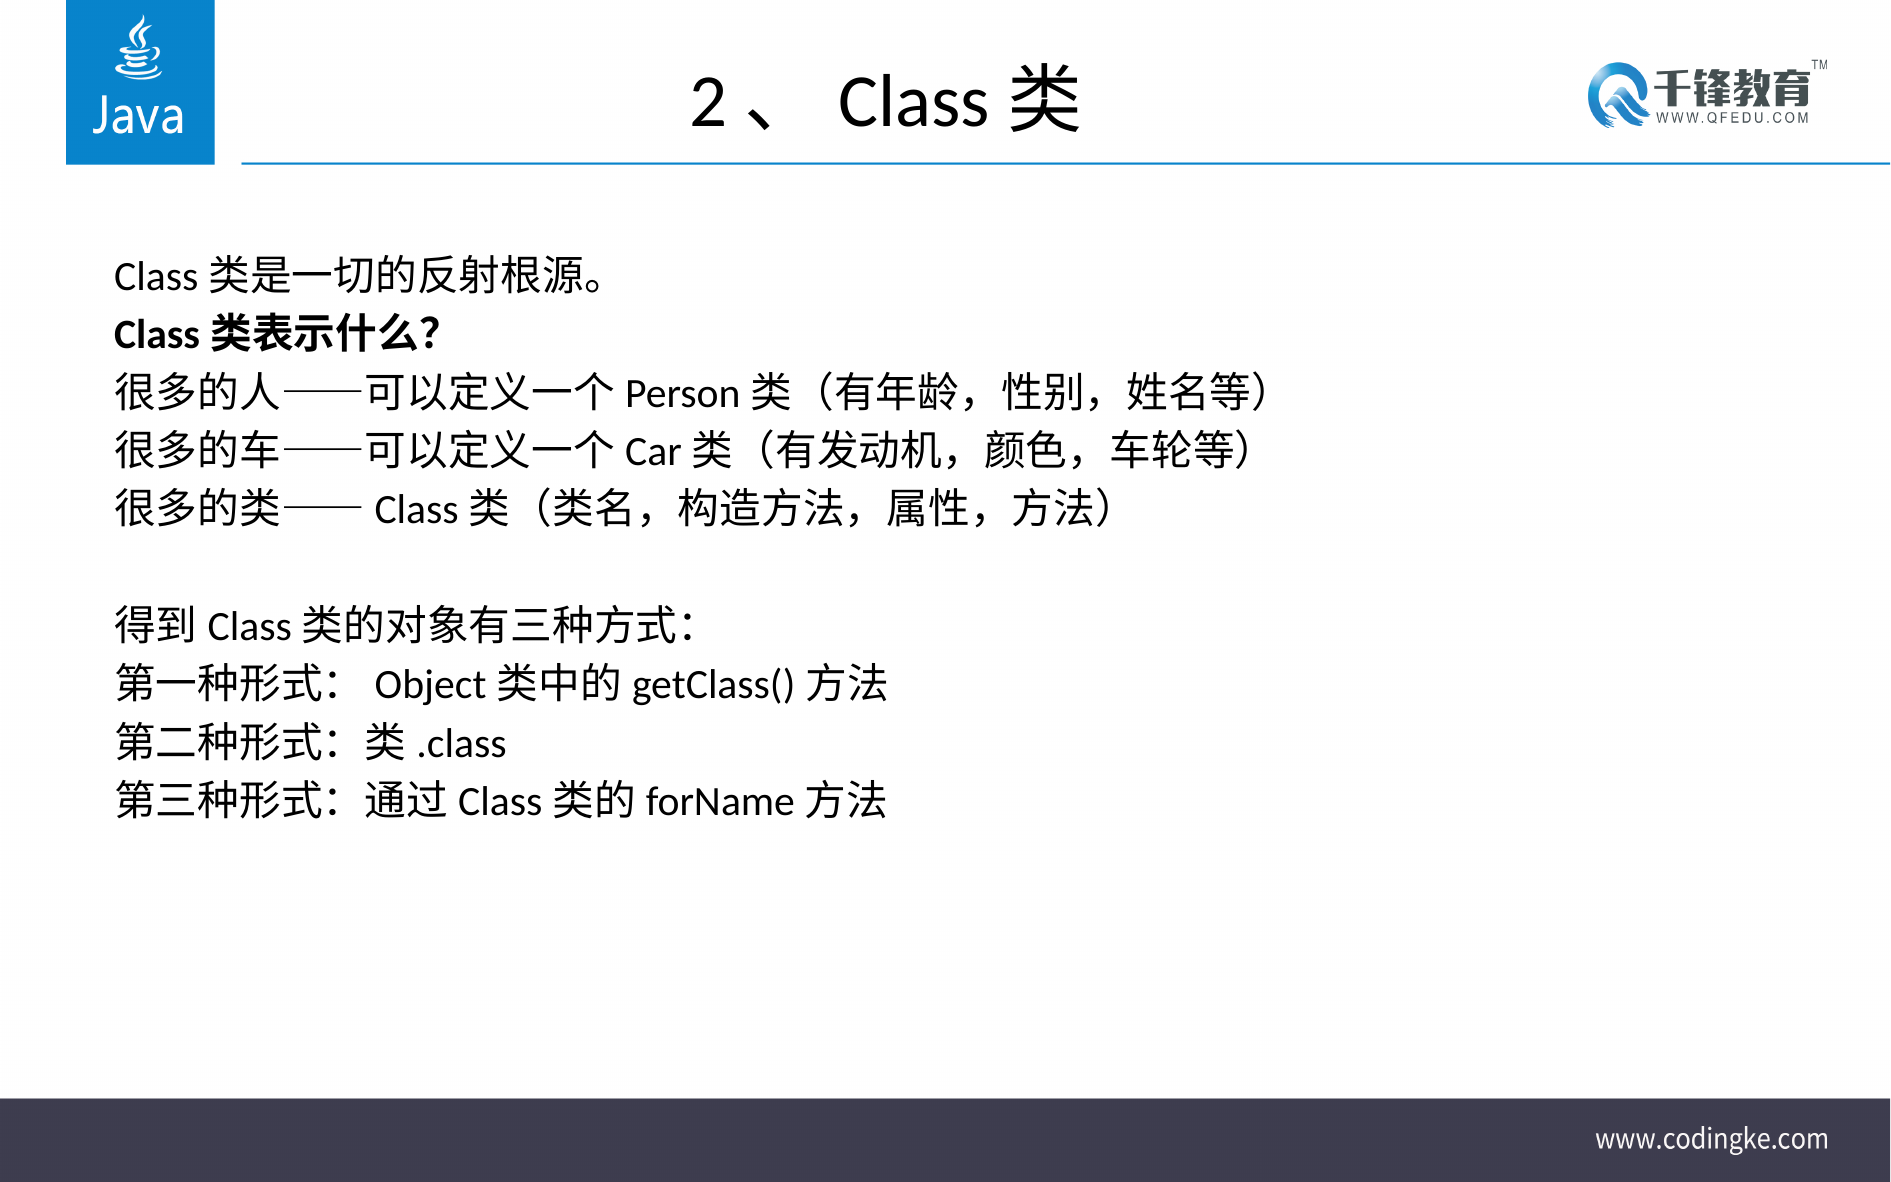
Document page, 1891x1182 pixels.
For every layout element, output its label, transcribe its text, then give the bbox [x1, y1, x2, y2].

list Class类是一切的反射根源。 Class类表示什么？ 很多的人——可以定义一个Person类（有年龄，性别，姓名等） 很多的车——可以定义一个Car类（有发动机，颜色，车轮等） 很多的类——Class类（类名，构造方法，属性，方法） 得到Class类的对象有三种方式： 第一种形式：Object类中的getClass()方法 第二种形式：类.class 第三种形式：通过Class类的forName方法 [94, 239, 1796, 1036]
picture [0, 0, 1891, 1182]
title 2、Class类 [236, 47, 1536, 147]
